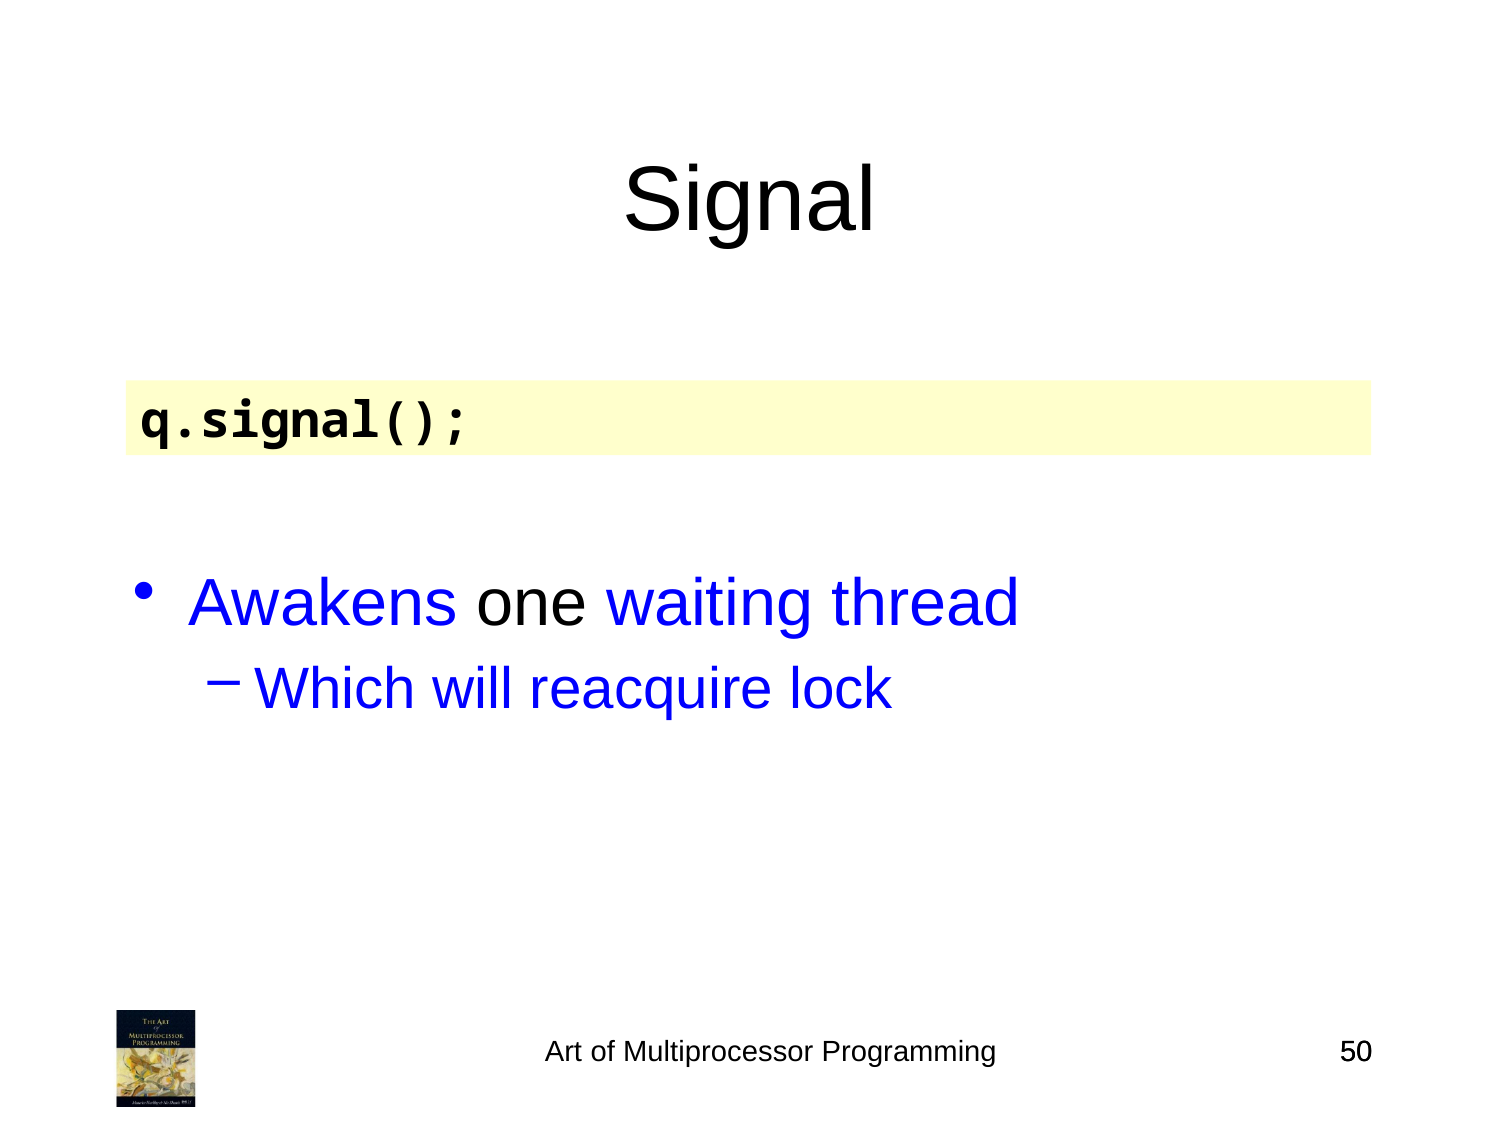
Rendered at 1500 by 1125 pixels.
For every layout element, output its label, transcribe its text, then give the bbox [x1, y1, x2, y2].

picture [107, 1010, 204, 1107]
title Signal [112, 99, 1388, 288]
text_box 50 [1074, 1024, 1388, 1100]
footer Art of Multiprocessor Programming [512, 1024, 1030, 1101]
text_box q.signal(); [125, 380, 1372, 456]
list Awakens one waiting thread Which will reacquire lock [117, 550, 1393, 934]
